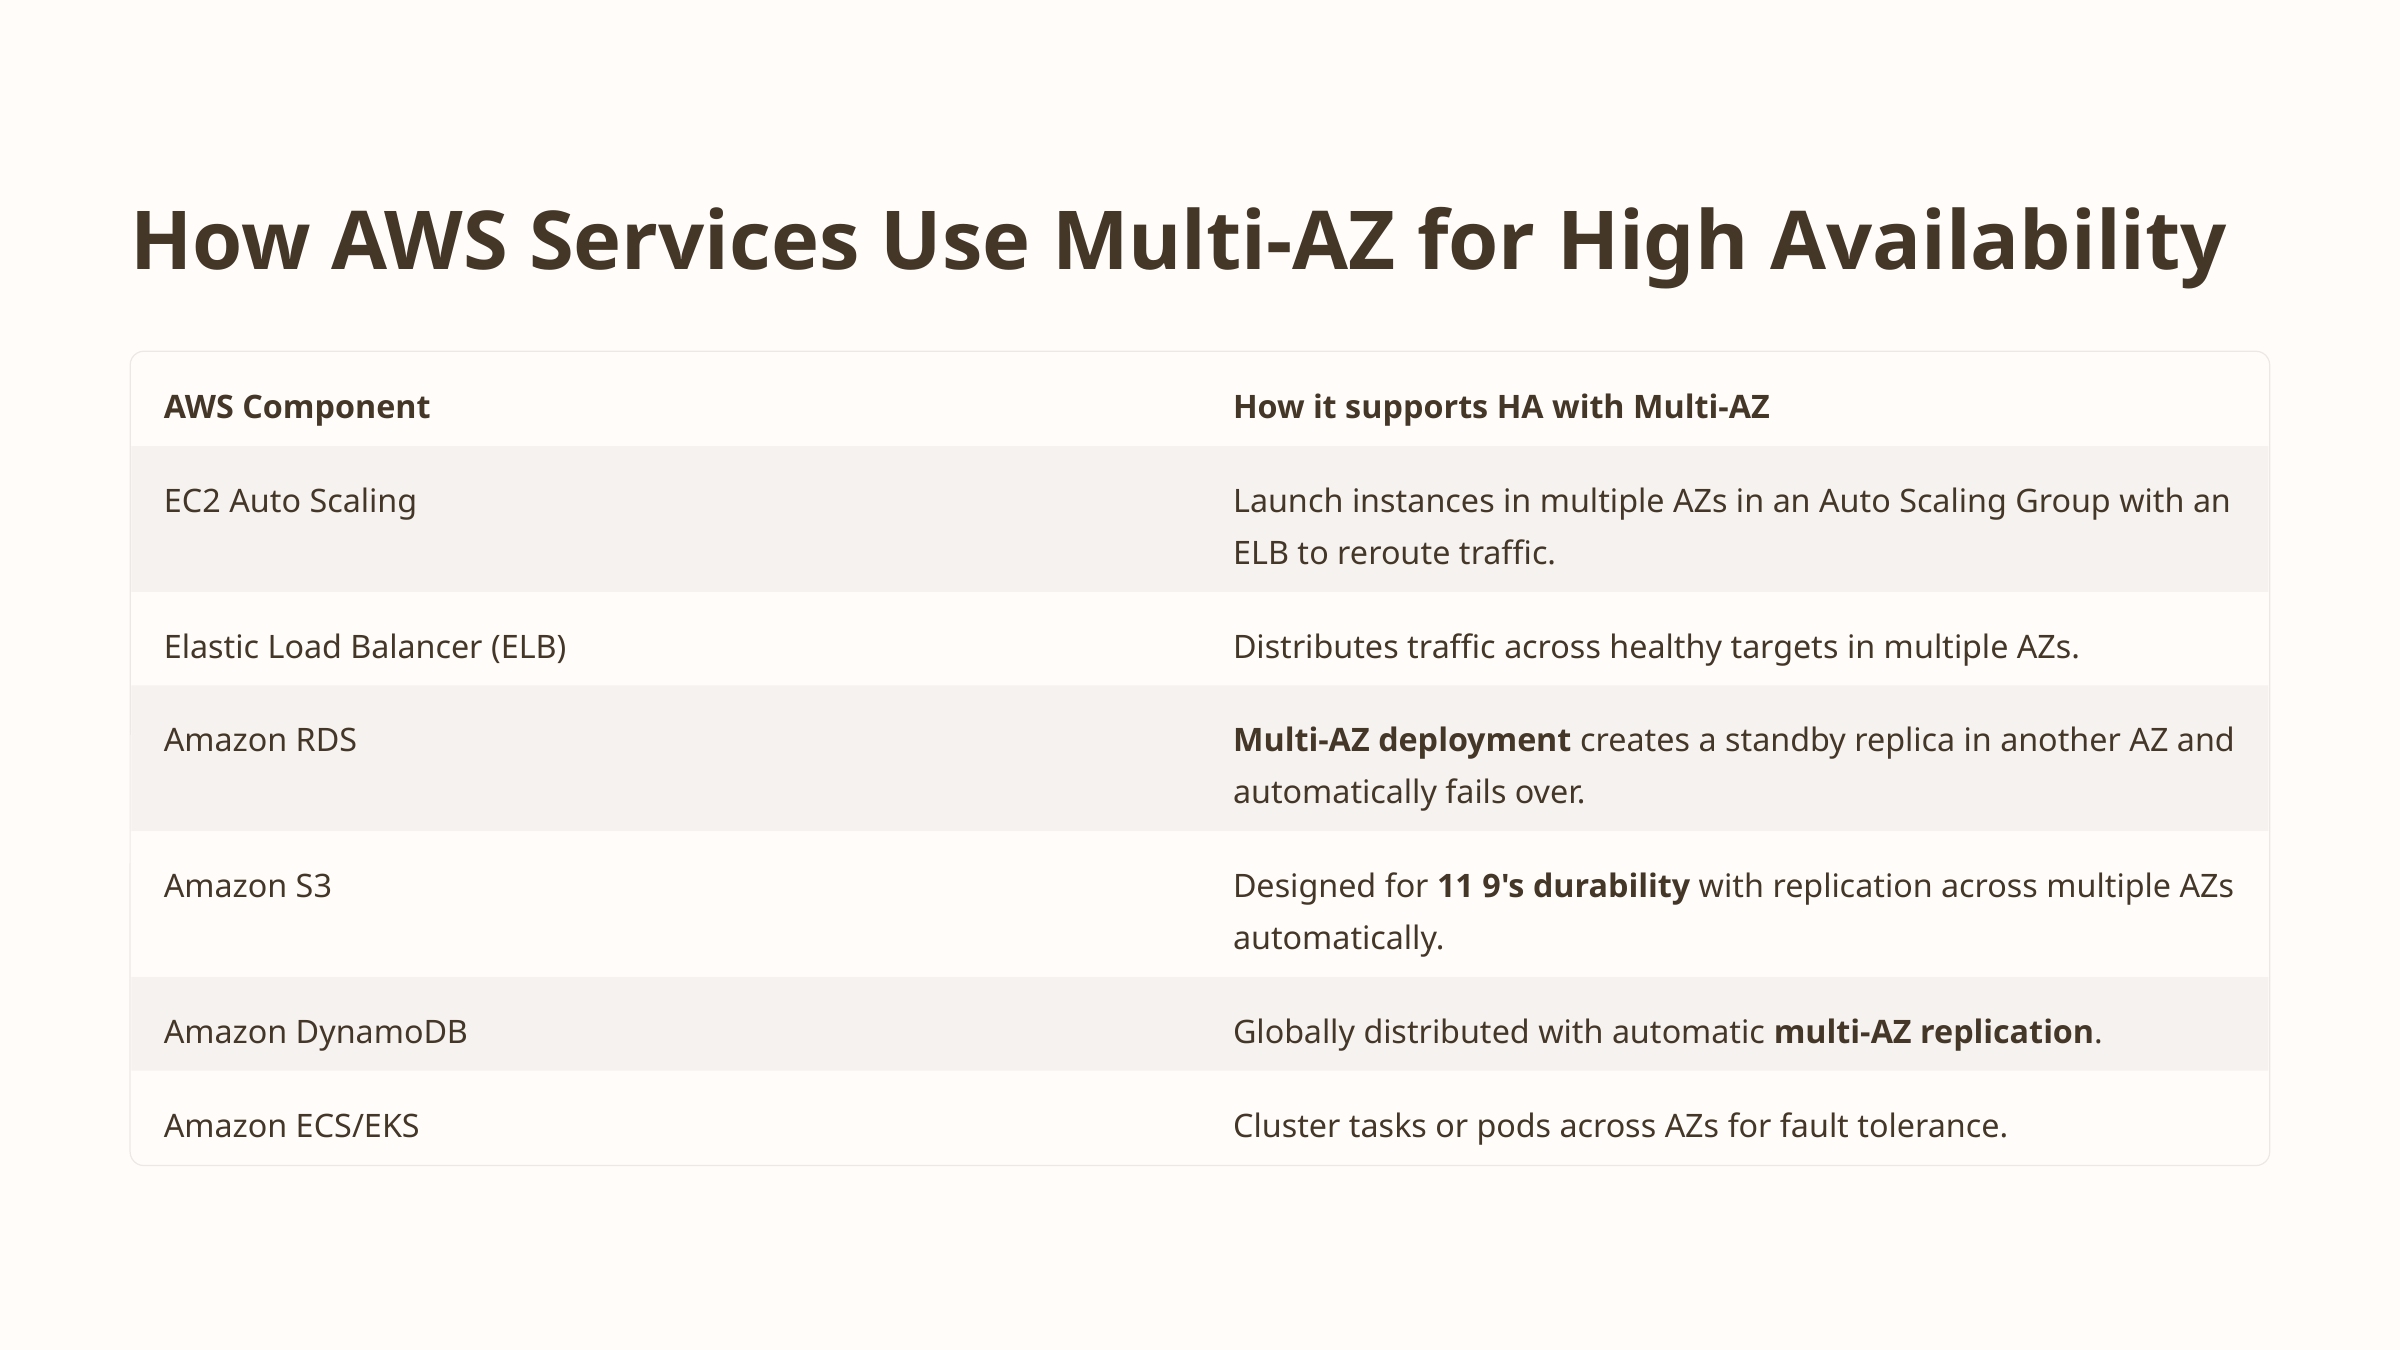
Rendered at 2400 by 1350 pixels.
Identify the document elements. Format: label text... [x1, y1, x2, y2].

text_box Multi-AZ deployment creates a standby replica in another AZ and automatically fails over. [1233, 706, 2236, 811]
text_box [131, 1070, 2269, 1165]
text_box Distributes traffic across healthy targets in multiple AZs. [1233, 612, 2236, 665]
text_box [131, 685, 2269, 831]
text_box Amazon DynamoDB [163, 997, 1167, 1050]
text_box Globally distributed with automatic multi-AZ replication. [1233, 997, 2236, 1050]
text_box [131, 976, 2269, 1070]
text_box Amazon RDS [163, 706, 1167, 759]
text_box [131, 831, 2269, 976]
text_box [131, 446, 2269, 591]
text_box [131, 352, 2269, 446]
text_box Designed for 11 9's durability with replication across multiple AZs automatically. [1233, 851, 2236, 957]
text_box EC2 Auto Scaling [163, 466, 1167, 519]
text_box AWS Component [163, 373, 1167, 426]
text_box How AWS Services Use Multi-AZ for High Availability [130, 184, 1952, 287]
text_box Launch instances in multiple AZs in an Auto Scaling Group with an ELB to reroute traffic. [1233, 466, 2236, 571]
text_box Cluster tasks or pods across AZs for fault tolerance. [1233, 1091, 2236, 1144]
text_box [131, 591, 2269, 685]
text_box Amazon S3 [163, 851, 1167, 905]
text_box How it supports HA with Multi-AZ [1233, 373, 2236, 426]
text_box Elastic Load Balancer (ELB) [163, 612, 1167, 665]
text_box Amazon ECS/EKS [163, 1091, 1167, 1144]
